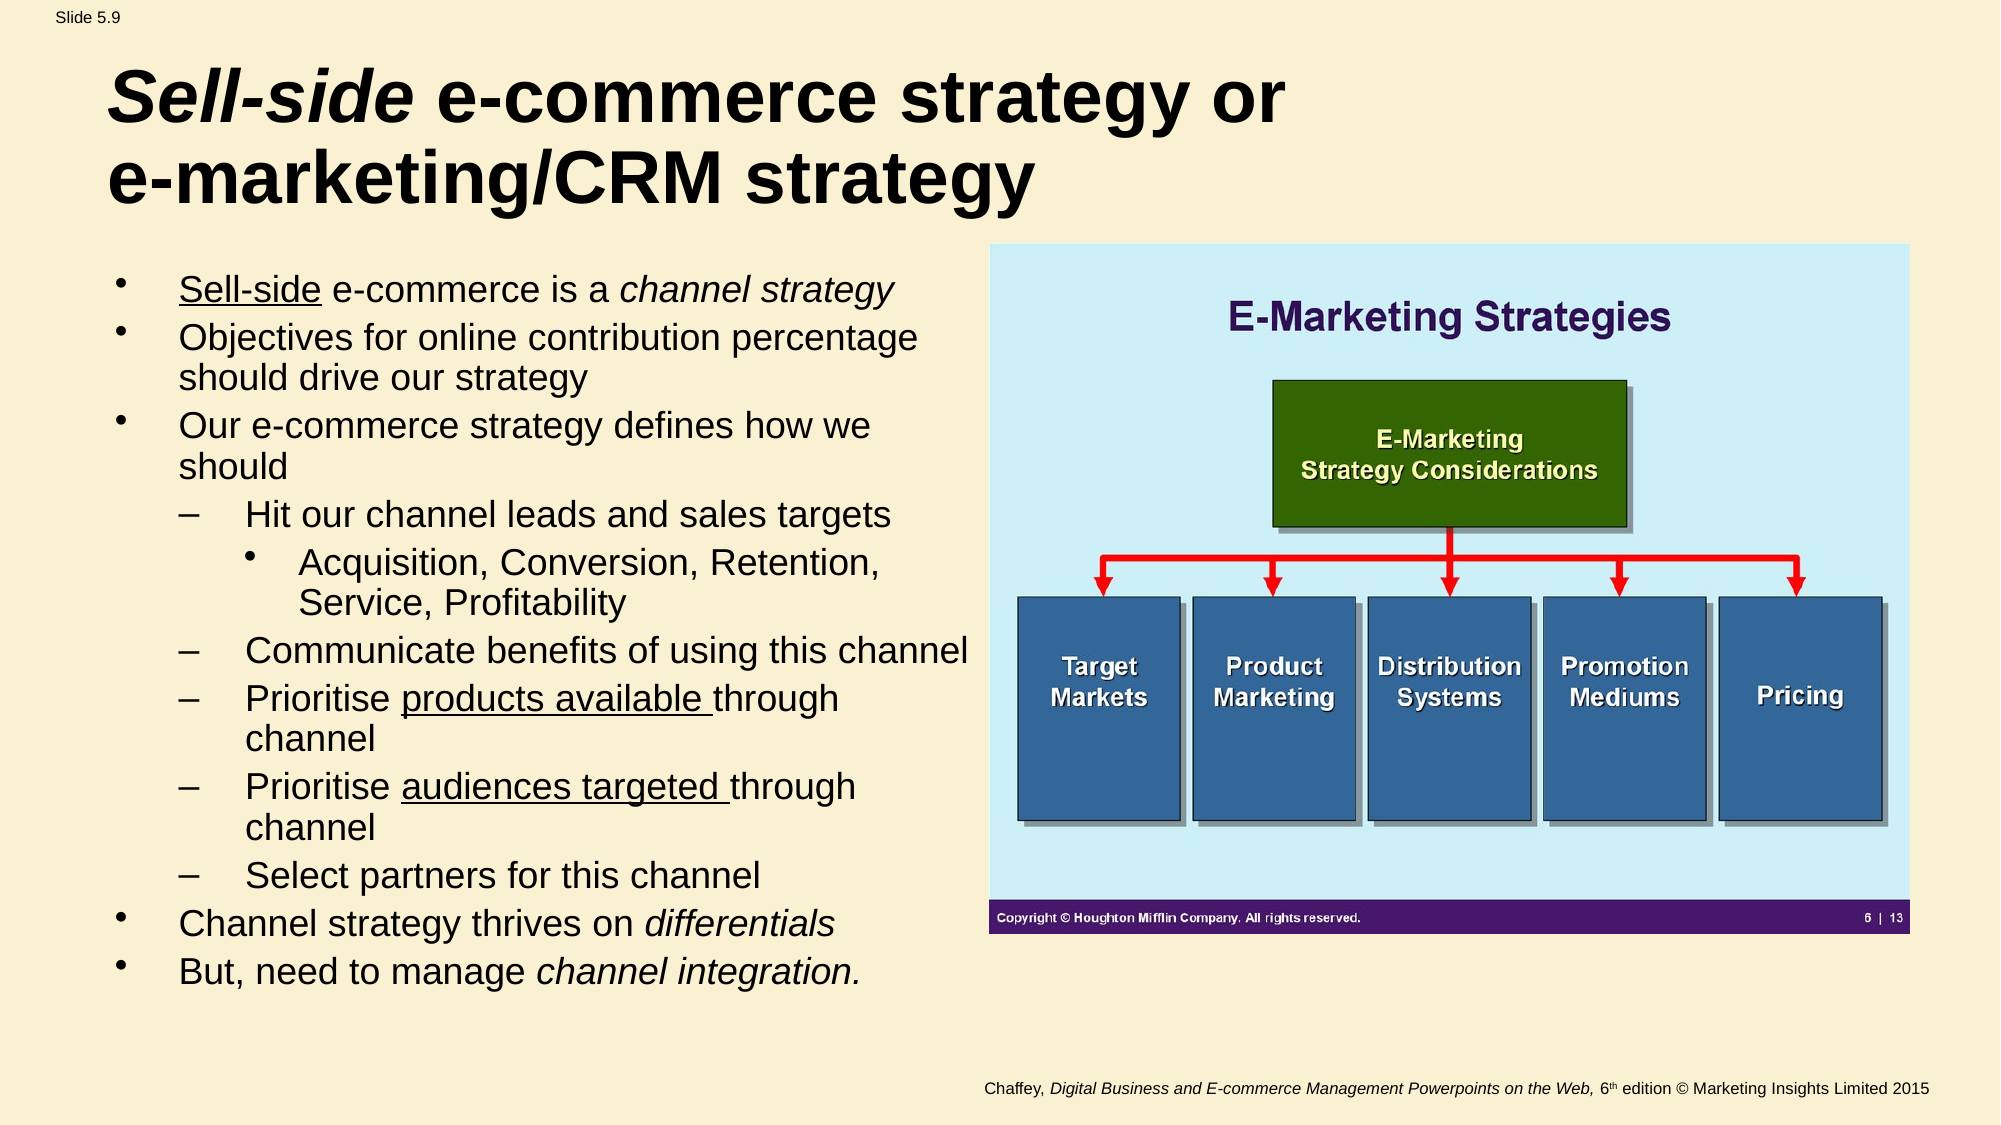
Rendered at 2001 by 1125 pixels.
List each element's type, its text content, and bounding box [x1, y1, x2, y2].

picture [989, 243, 1910, 934]
list Sell-side e-commerce is a channel strategy Objectives for online contribution percentage should drive our strategy Our e-commerce strategy defines how we should Hit our channel leads and sales targets Acquisition, Conversion, Retention, Service, Profitability Communicate benefits of using this channel Prioritise products available through channel Prioritise audiences targeted through channel Select partners for this channel Channel strategy thrives on differentials But, need to manage channel integration. [99, 262, 989, 1005]
title Sell-side e-commerce strategy or e-marketing/CRM strategy [99, 45, 1734, 233]
